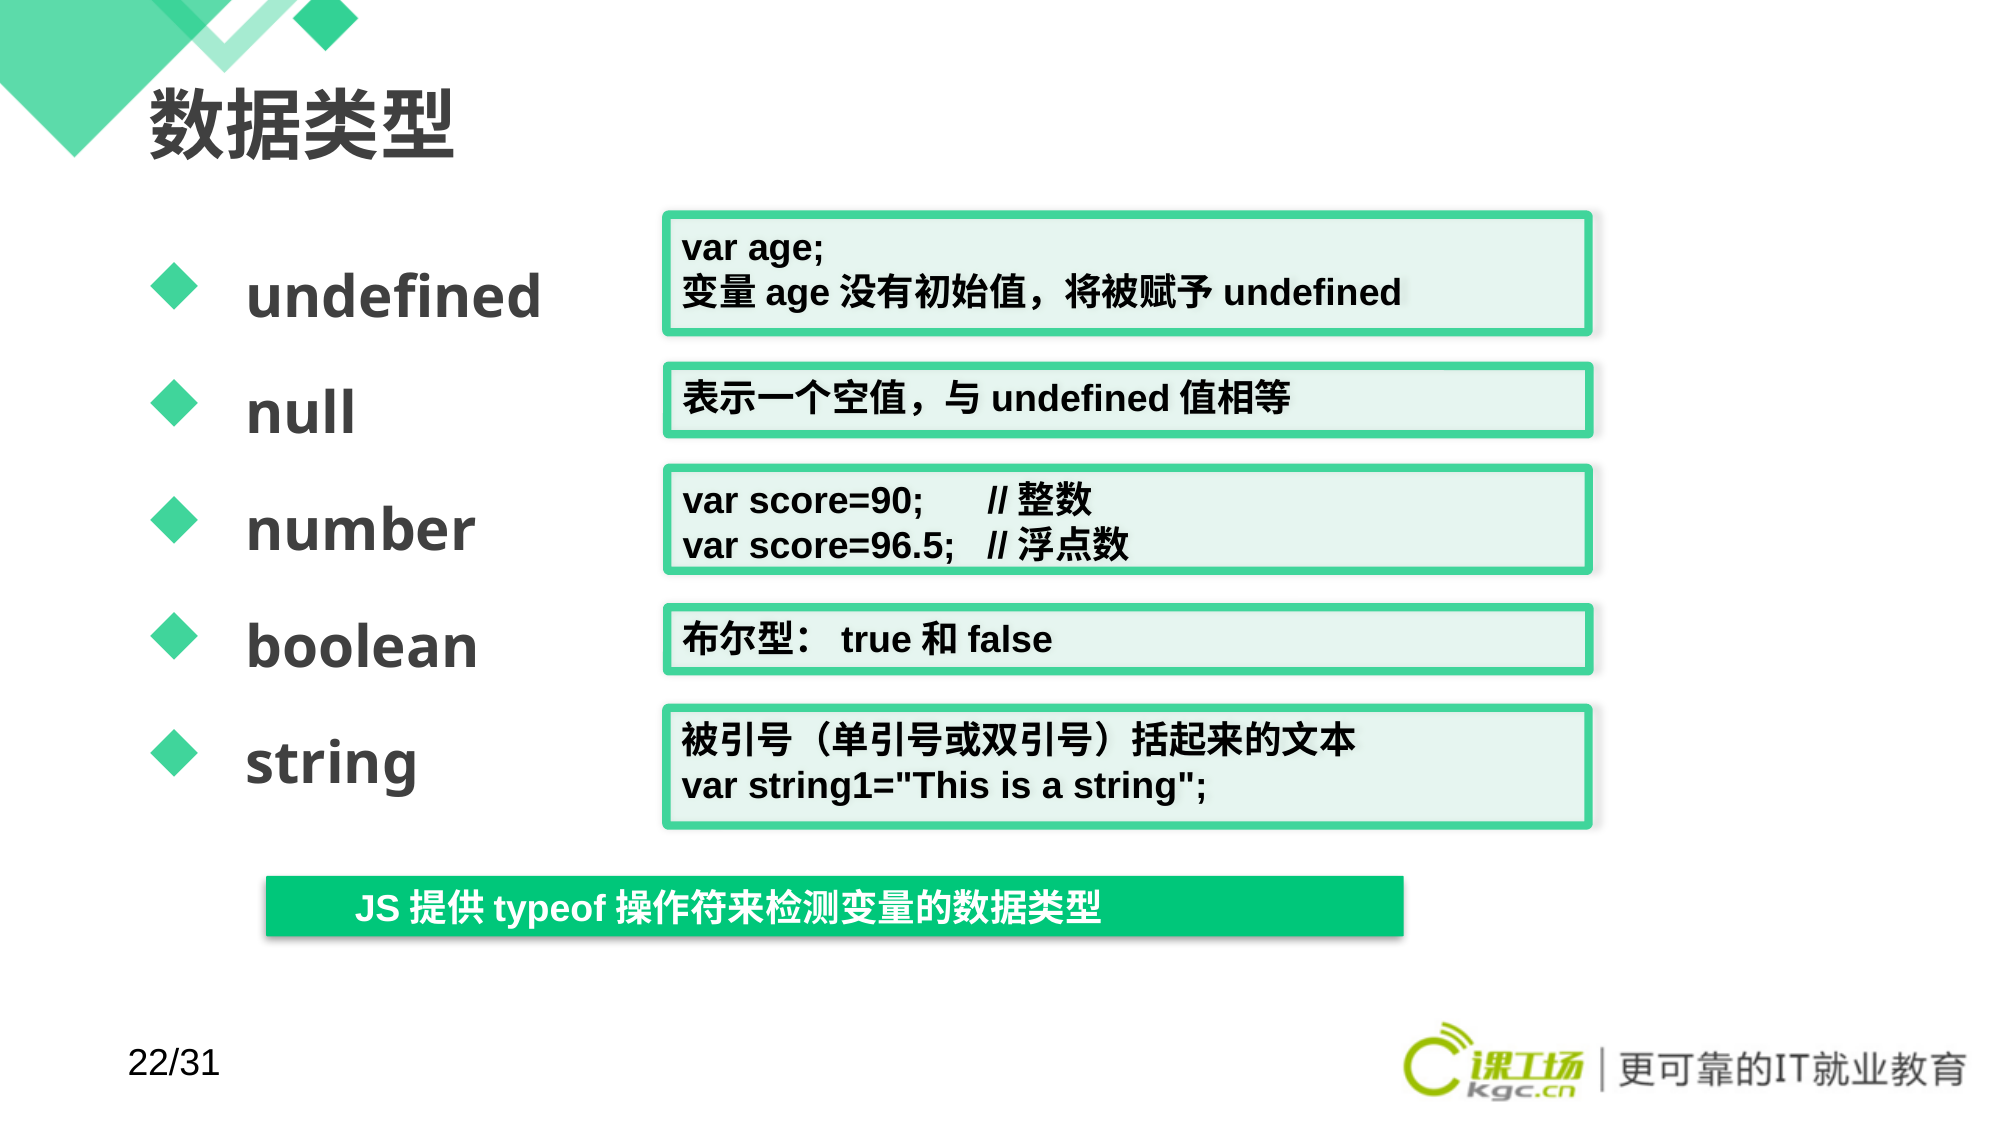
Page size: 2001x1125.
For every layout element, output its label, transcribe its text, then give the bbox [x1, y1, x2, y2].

text_box 布尔型：true和false [667, 607, 1590, 672]
text_box 被引号（单引号或双引号）括起来的文本 var string1="This is a string"; [666, 707, 1589, 826]
text_box var age; 变量age没有初始值，将被赋予undefined [666, 214, 1589, 333]
text_box var score=90; //整数 var score=96.5; //浮点数 [667, 467, 1589, 571]
list undefined null number boolean string [126, 214, 1880, 1006]
title 数据类型 [129, 45, 1692, 201]
picture [0, 0, 2000, 1125]
text_box 表示一个空值，与undefined值相等 [667, 365, 1590, 435]
text_box JS提供typeof操作符来检测变量的数据类型 [266, 875, 1404, 937]
